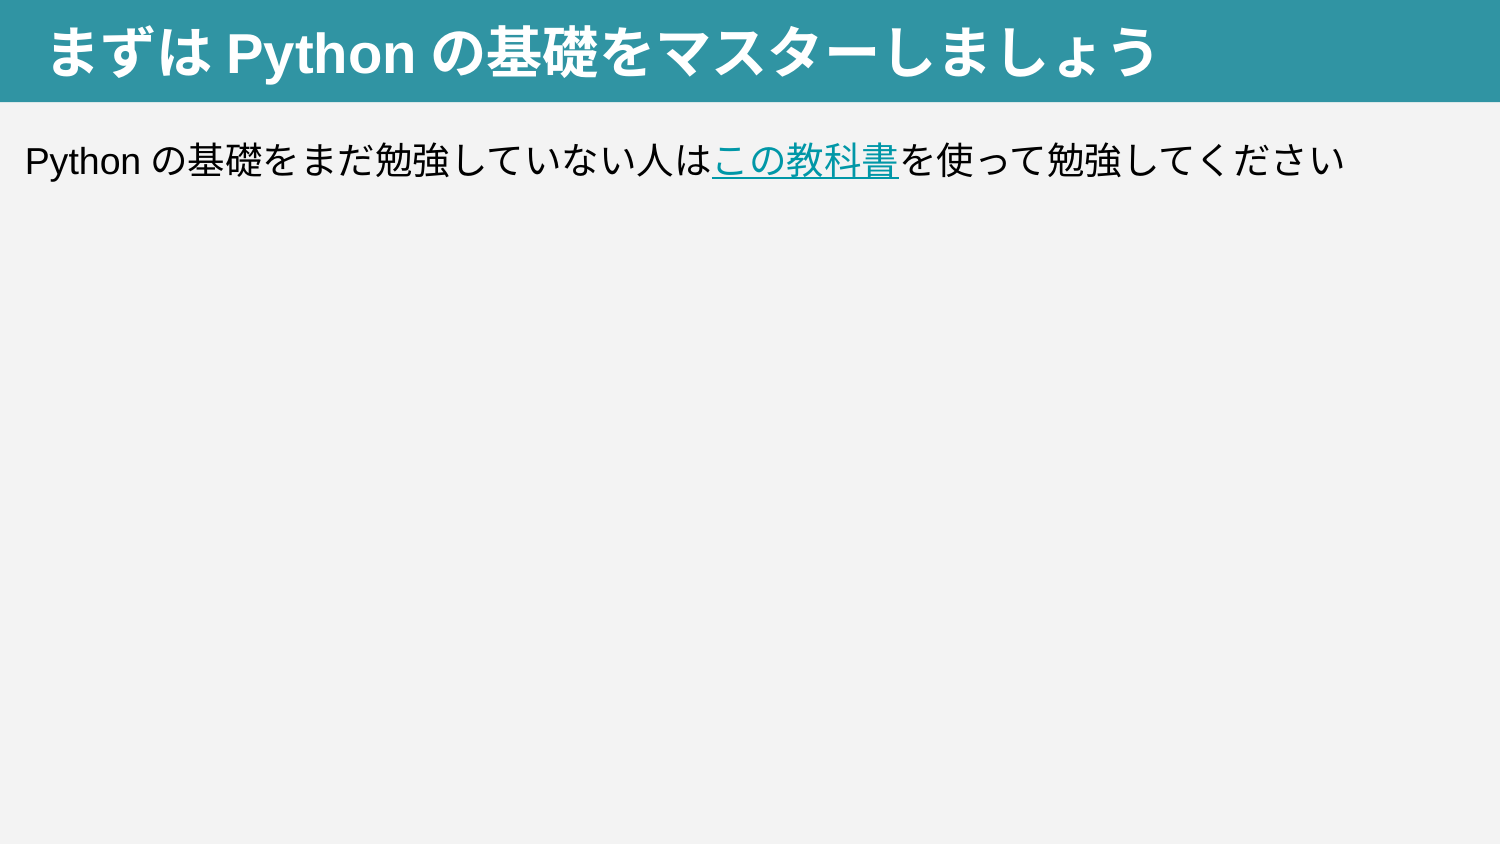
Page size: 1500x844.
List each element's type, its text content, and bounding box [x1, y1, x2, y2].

text_box Pythonの基礎をまだ勉強していない人はこの教科書を使って勉強してください [9, 115, 1487, 197]
text_box まずはPythonの基礎をマスターしましょう [0, 0, 1500, 103]
